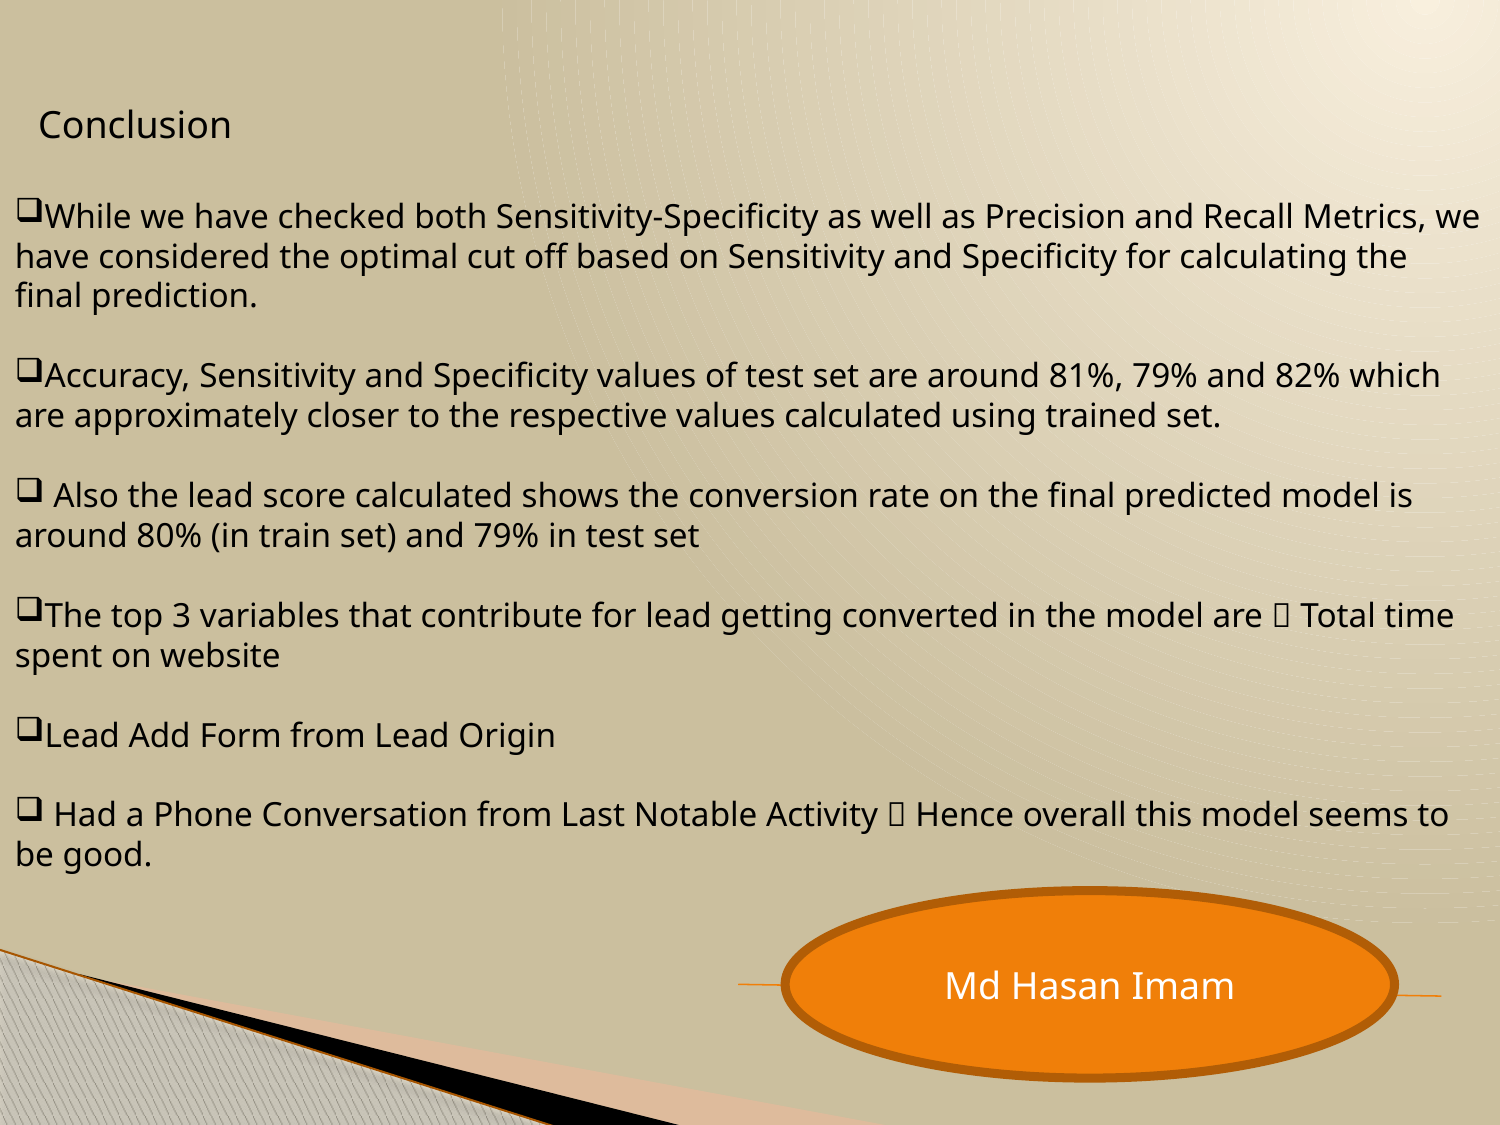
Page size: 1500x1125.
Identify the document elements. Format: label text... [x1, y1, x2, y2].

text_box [737, 984, 1442, 997]
text_box Md Hasan Imam [789, 1008, 1391, 1083]
text_box While we have checked both Sensitivity-Specificity as well as Precision and Recall Metrics, we have considered the optimal cut off based on Sensitivity and Specificity for calculating the final prediction. Accuracy, Sensitivity and Specificity values of test set are around 81%, 79% and 82% which are approximately closer to the respective values calculated using trained set. Also the lead score calculated shows the conversion rate on the final predicted model is around 80% (in train set) and 79% in test set The top 3 variables that contribute for lead getting converted in the model are  Total time spent on website Lead Add Form from Lead Origin Had a Phone Conversation from Last Notable Activity  Hence overall this model seems to be good. [0, 187, 1500, 881]
text_box Md Hasan Imam [780, 886, 1400, 984]
text_box Conclusion [23, 93, 539, 154]
